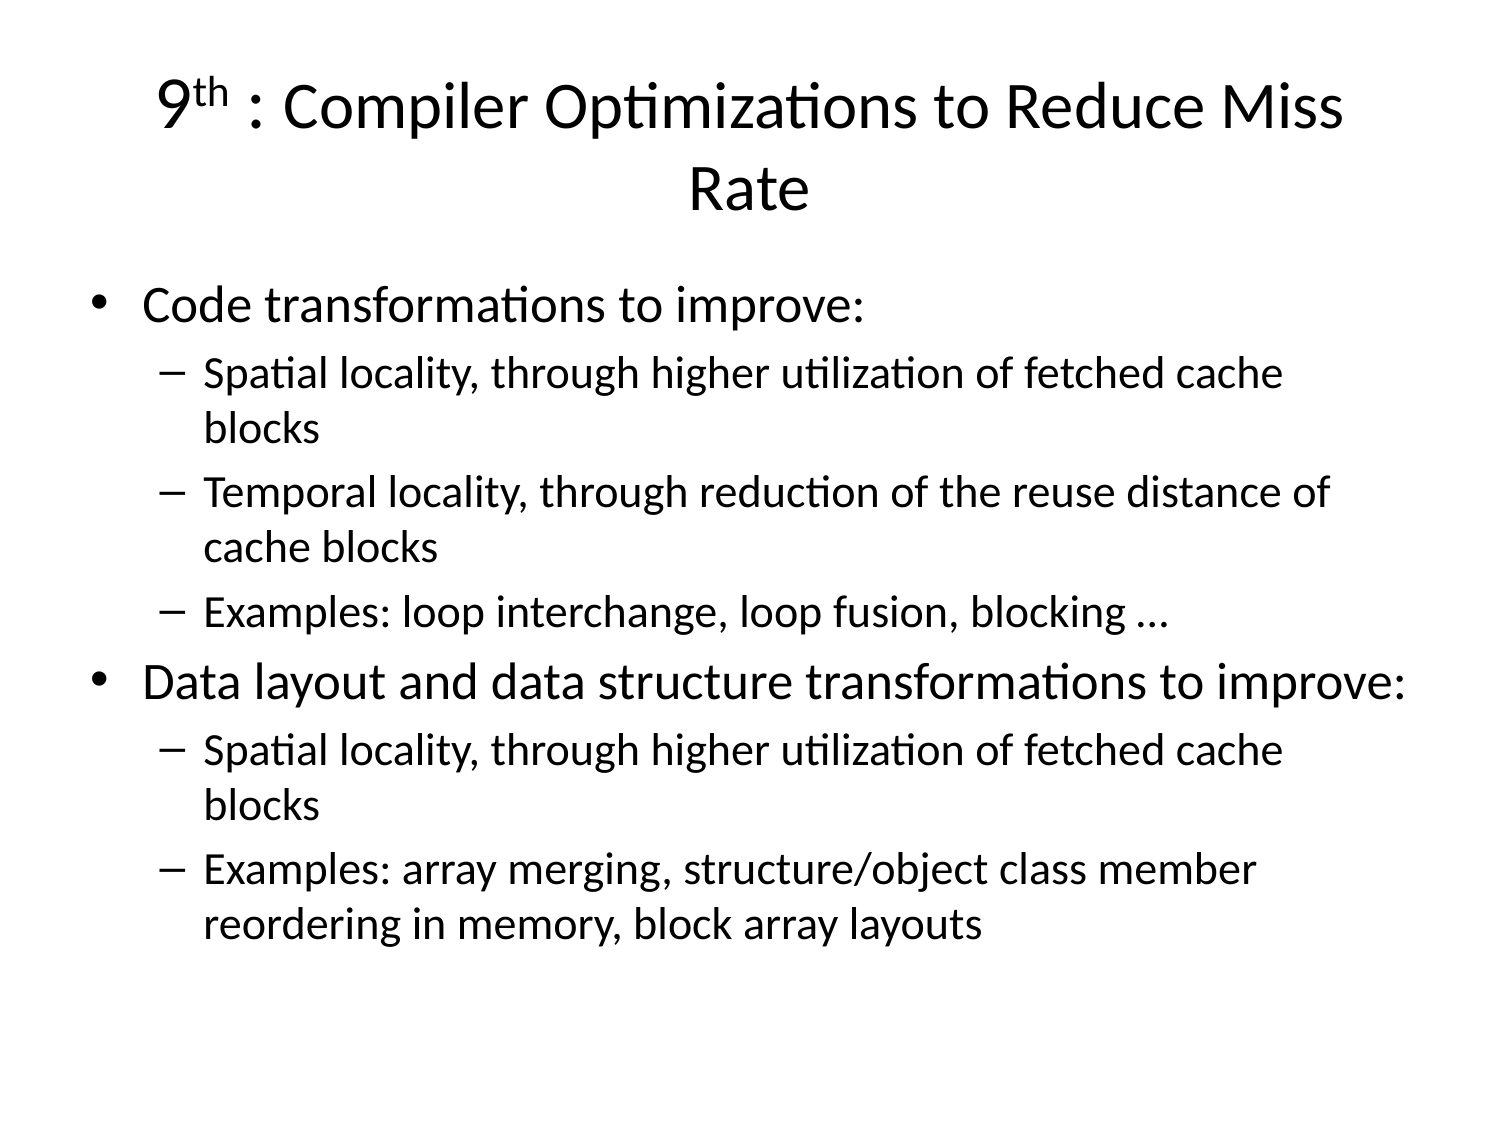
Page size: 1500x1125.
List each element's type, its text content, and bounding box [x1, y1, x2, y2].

title 9th : Compiler Optimizations to Reduce Miss Rate [75, 45, 1425, 233]
list Code transformations to improve: Spatial locality, through higher utilization of fetched cache blocks Temporal locality, through reduction of the reuse distance of cache blocks Examples: loop interchange, loop fusion, blocking … Data layout and data structure transformations to improve: Spatial locality, through higher utilization of fetched cache blocks Examples: array merging, structure/object class member reordering in memory, block array layouts [75, 262, 1425, 1005]
